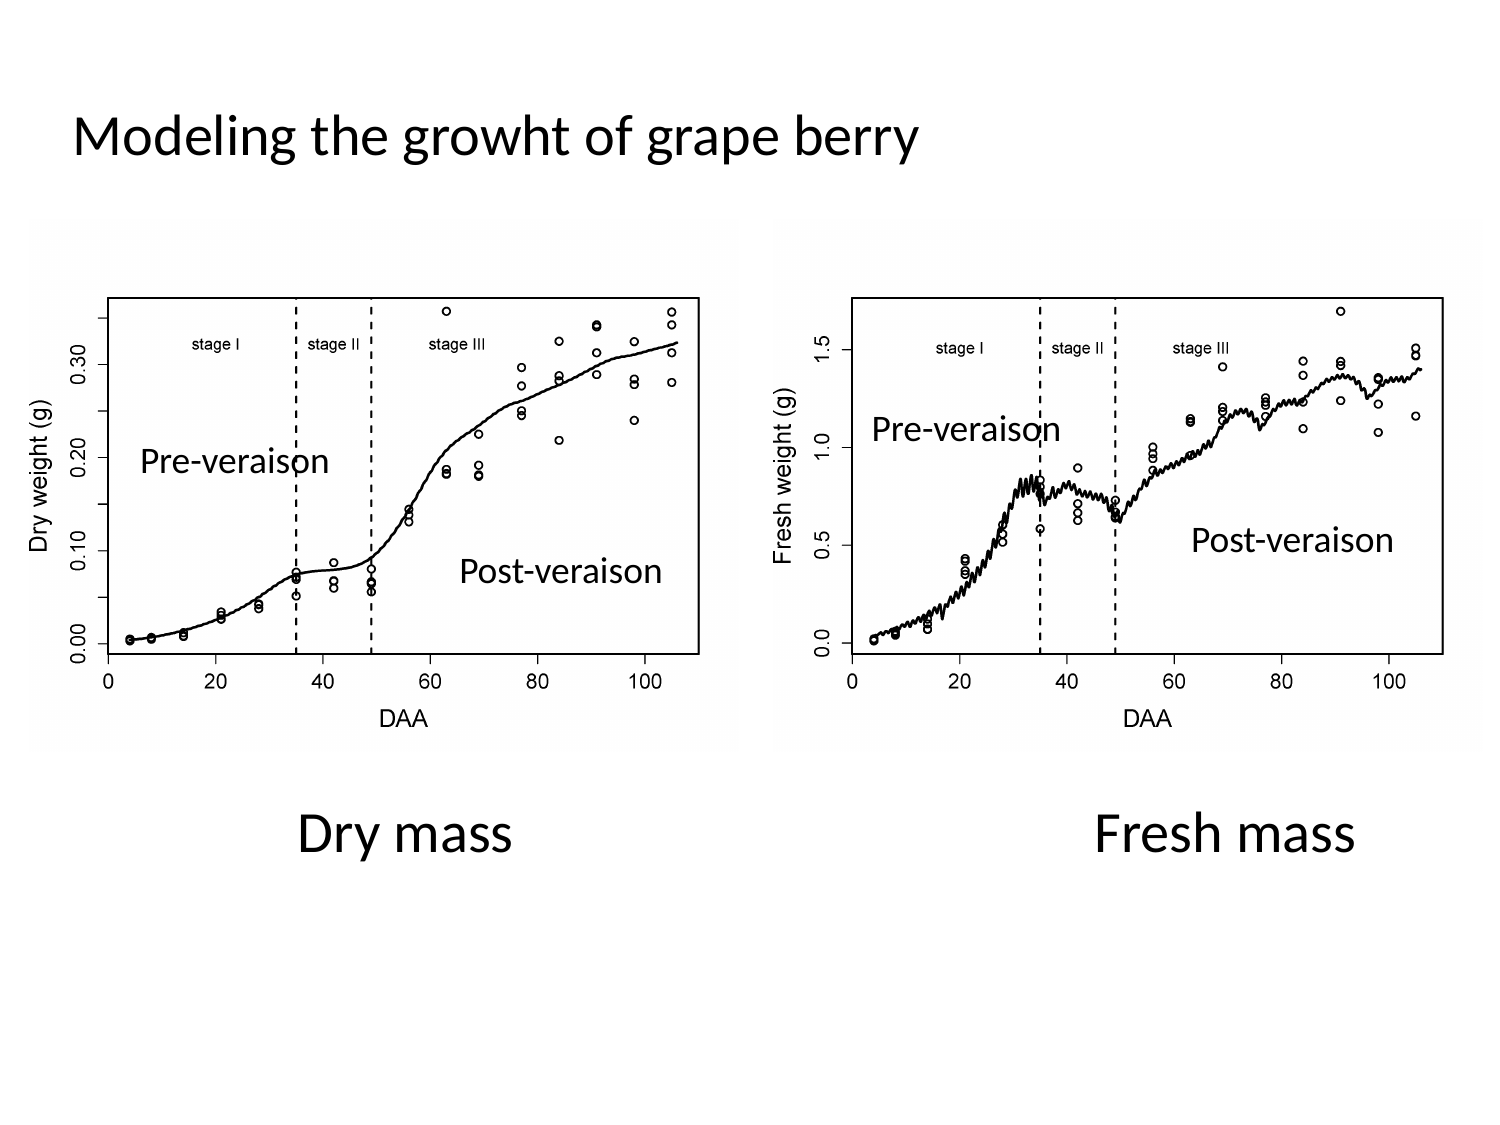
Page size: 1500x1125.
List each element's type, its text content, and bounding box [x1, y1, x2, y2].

picture [773, 219, 1483, 752]
picture [29, 219, 739, 752]
text_box Dry mass [283, 786, 529, 872]
text_box Fresh mass [1079, 786, 1372, 872]
text_box Modeling the growht of grape berry [58, 90, 949, 175]
